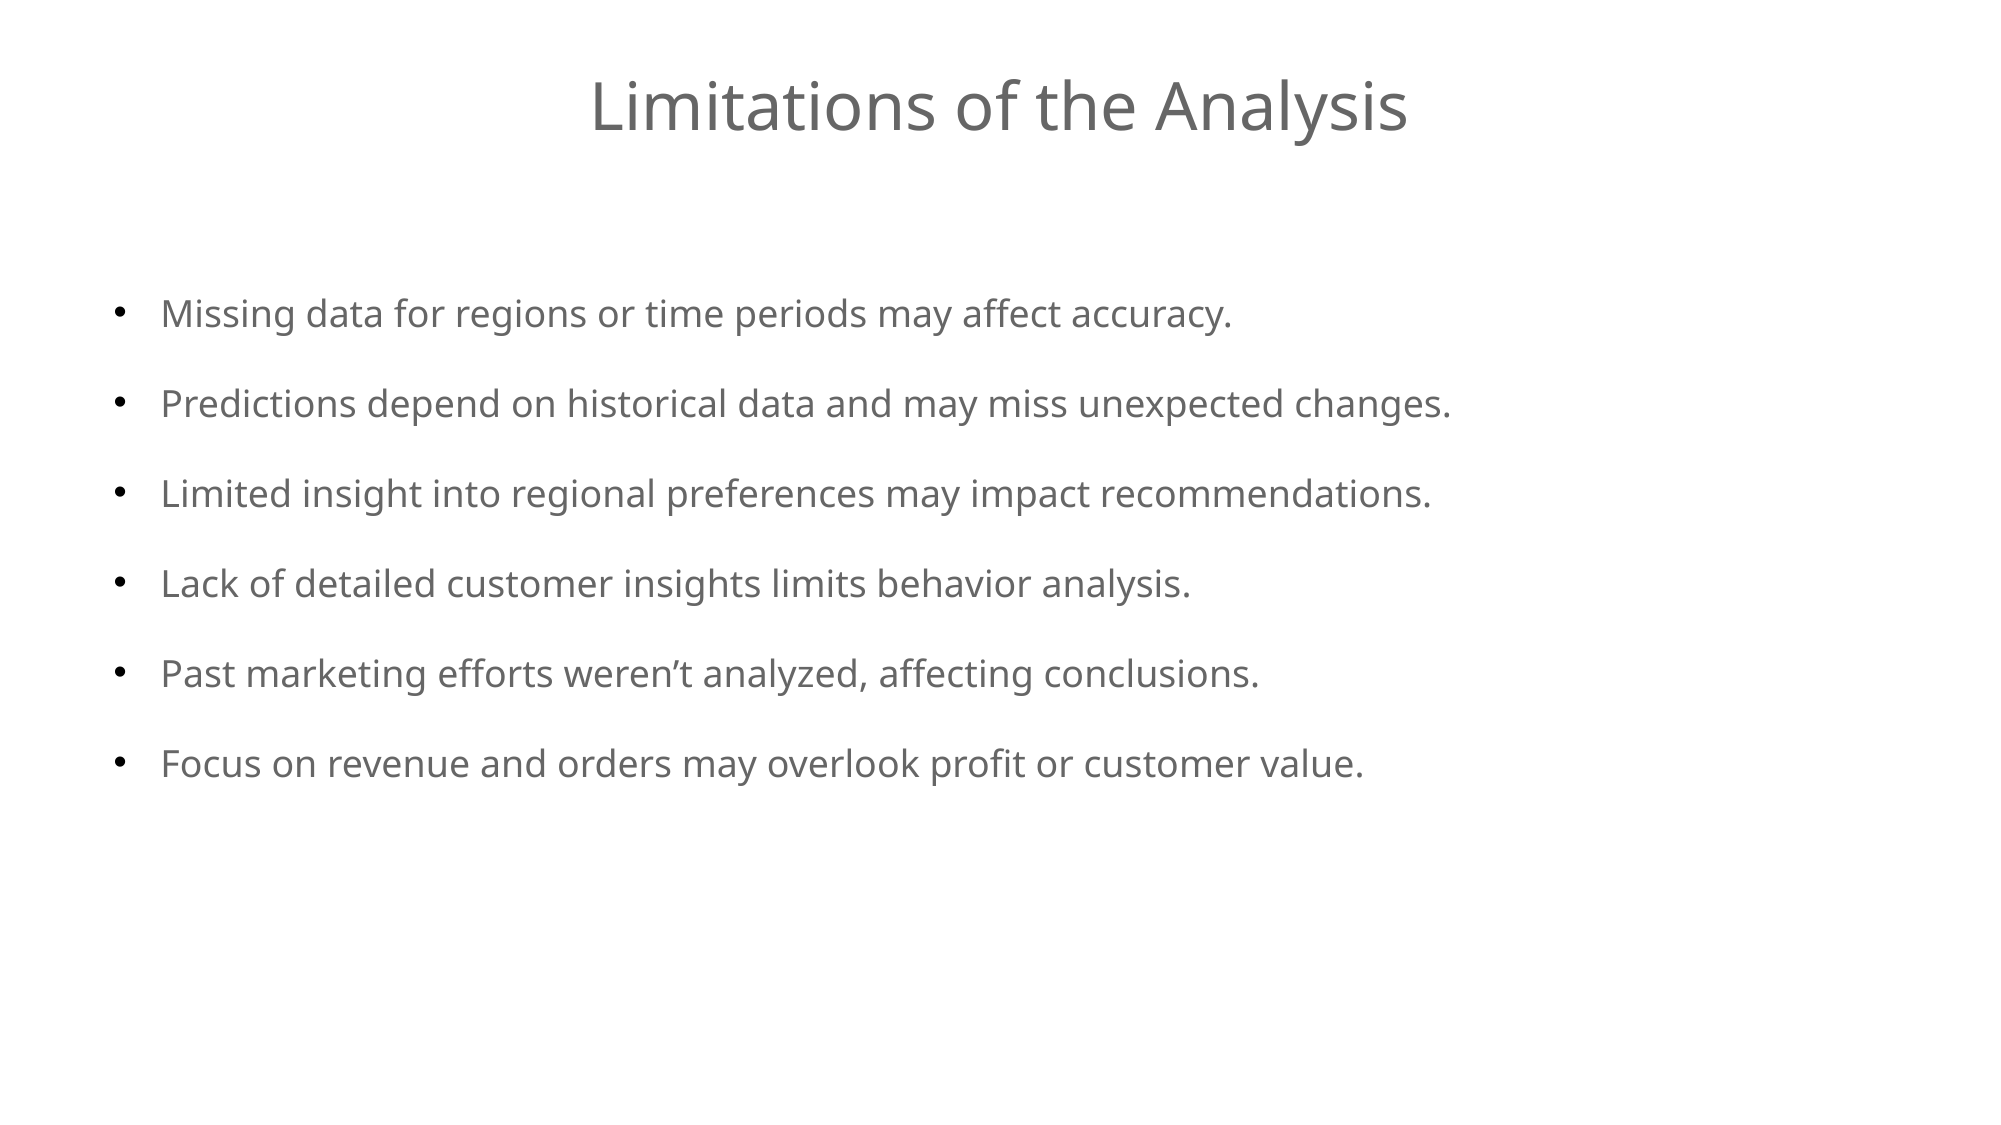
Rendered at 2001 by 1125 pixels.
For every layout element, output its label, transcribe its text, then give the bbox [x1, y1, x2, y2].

text_box Missing data for regions or time periods may affect accuracy. Predictions depend on historical data and may miss unexpected changes. Limited insight into regional preferences may impact recommendations. Lack of detailed customer insights limits behavior analysis. Past marketing efforts weren’t analyzed, affecting conclusions. Focus on revenue and orders may overlook profit or customer value. [98, 282, 1902, 792]
text_box Limitations of the Analysis [249, 56, 1751, 152]
